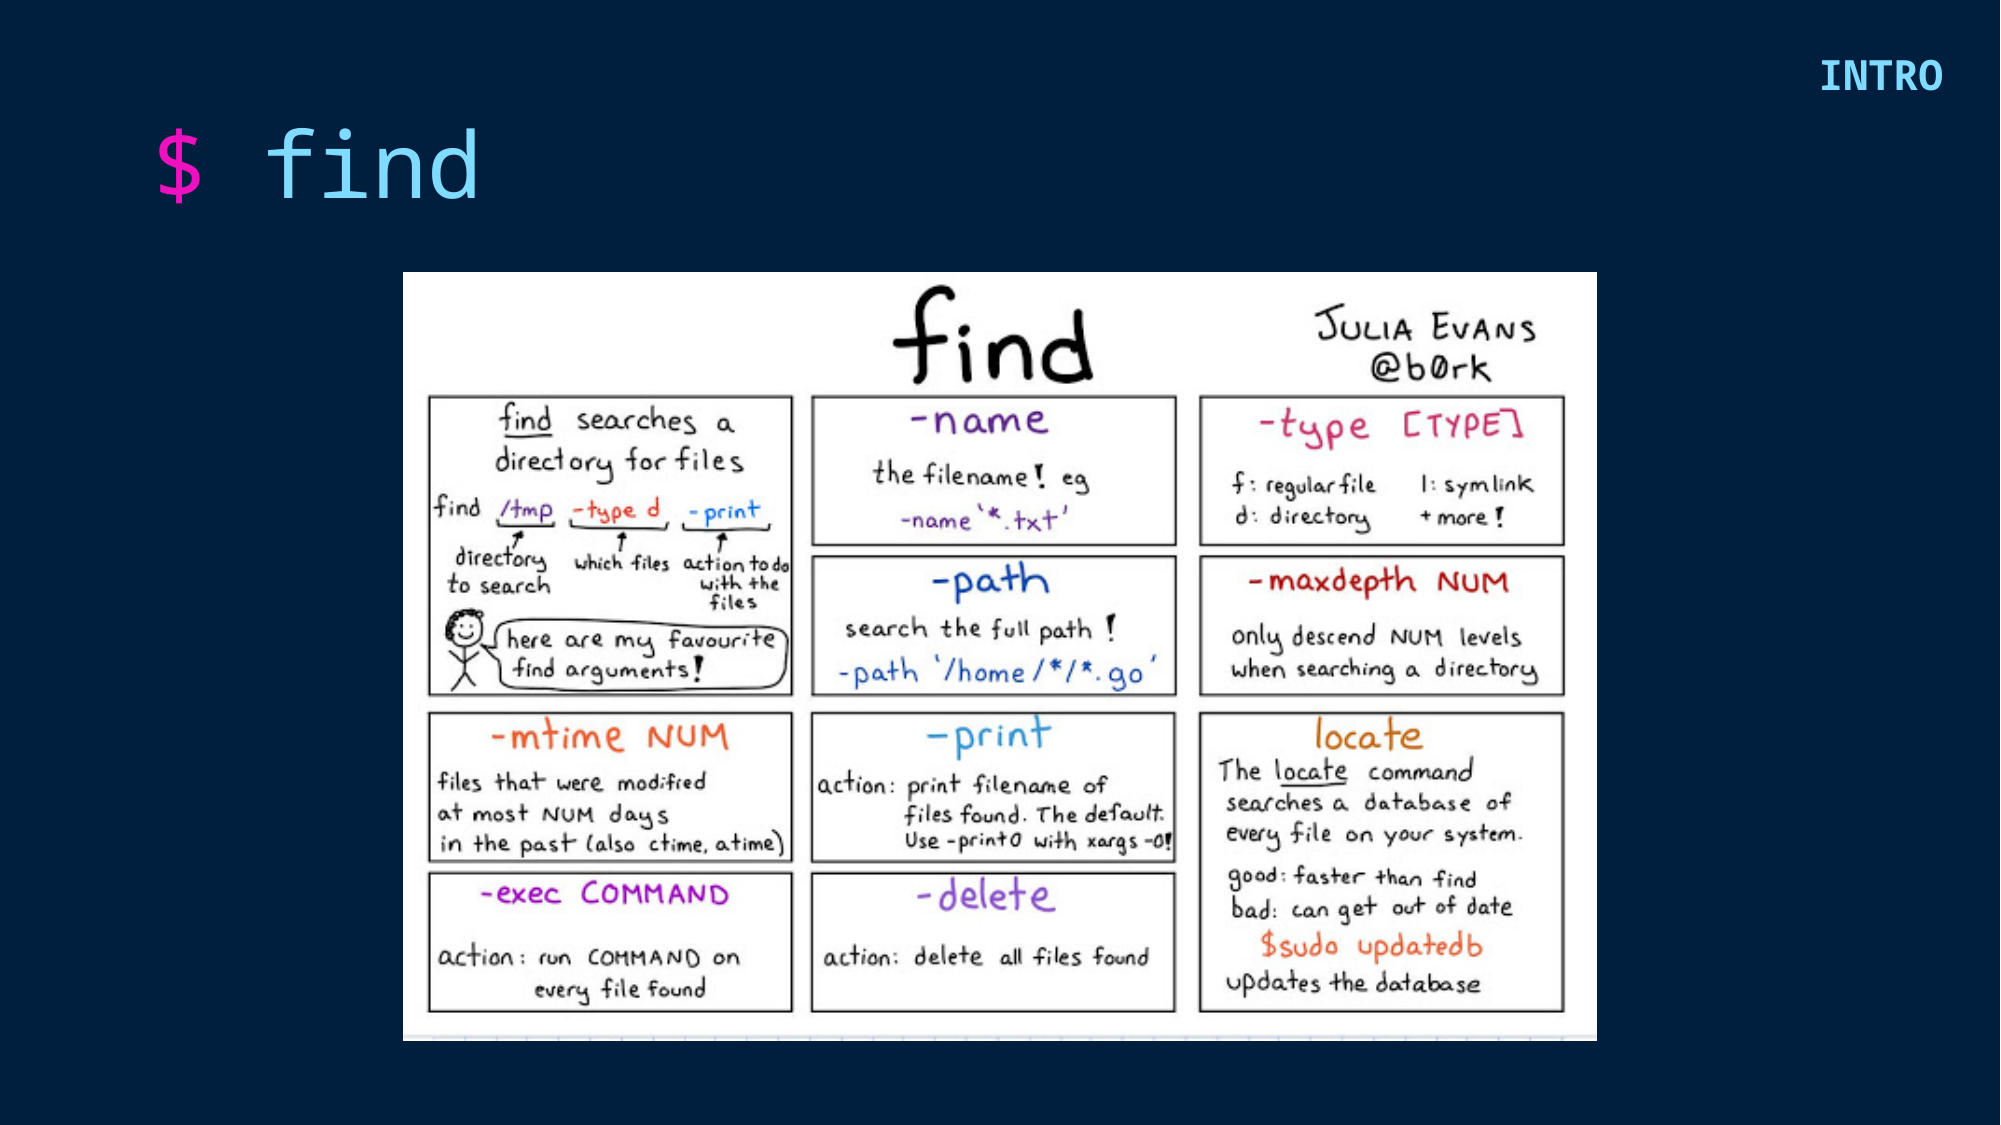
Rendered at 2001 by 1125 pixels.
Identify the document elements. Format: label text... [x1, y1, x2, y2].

text_box INTRO [1340, 36, 1959, 118]
title $ find [137, 59, 1863, 278]
picture [403, 272, 1597, 1041]
